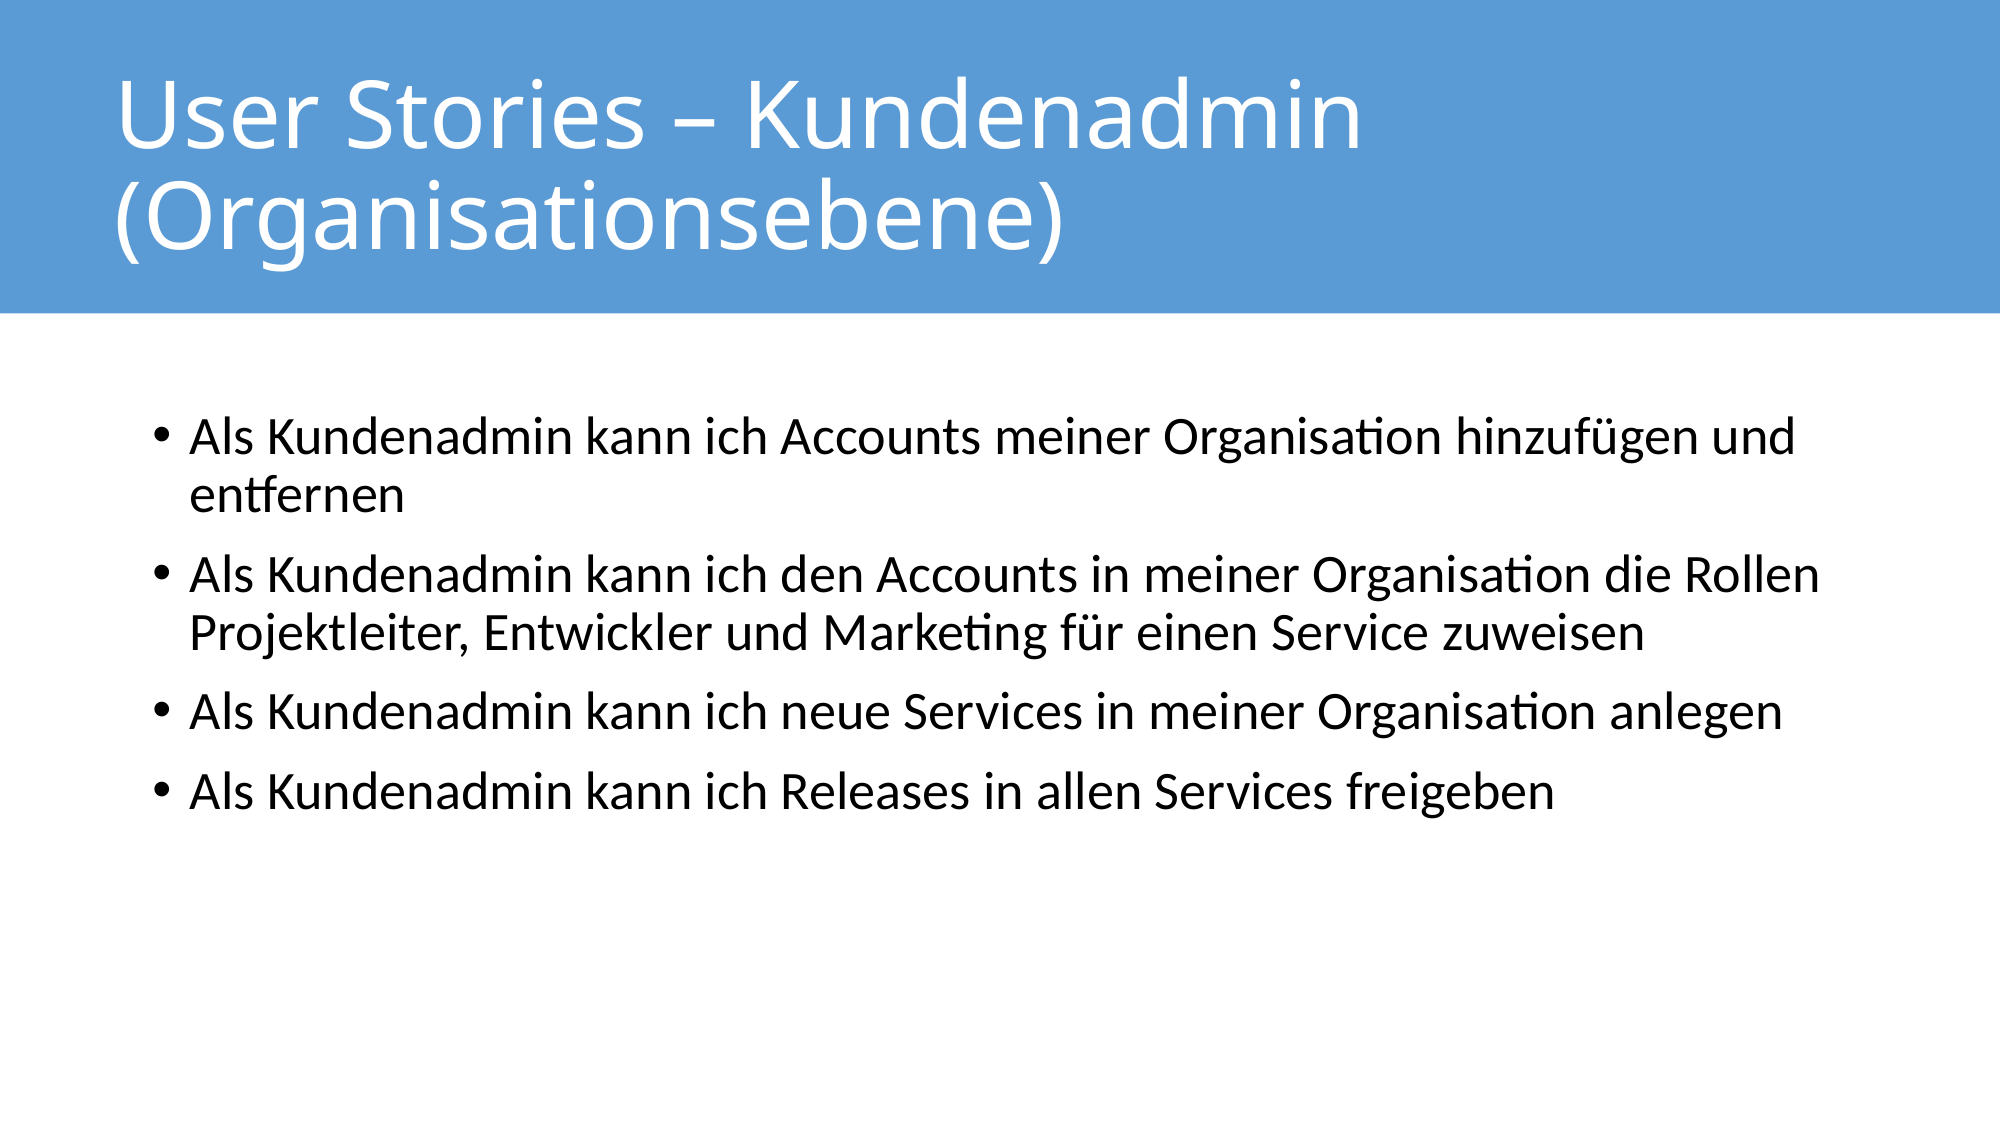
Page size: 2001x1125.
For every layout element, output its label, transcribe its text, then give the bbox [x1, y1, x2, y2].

title User Stories – Kundenadmin (Organisationsebene) [99, 59, 1863, 278]
list Als Kundenadmin kann ich Accounts meiner Organisation hinzufügen und entfernen Als Kundenadmin kann ich den Accounts in meiner Organisation die Rollen Projektleiter, Entwickler und Marketing für einen Service zuweisen Als Kundenadmin kann ich neue Services in meiner Organisation anlegen Als Kundenadmin kann ich Releases in allen Services freigeben [137, 399, 1863, 1014]
text_box [0, 0, 2000, 314]
